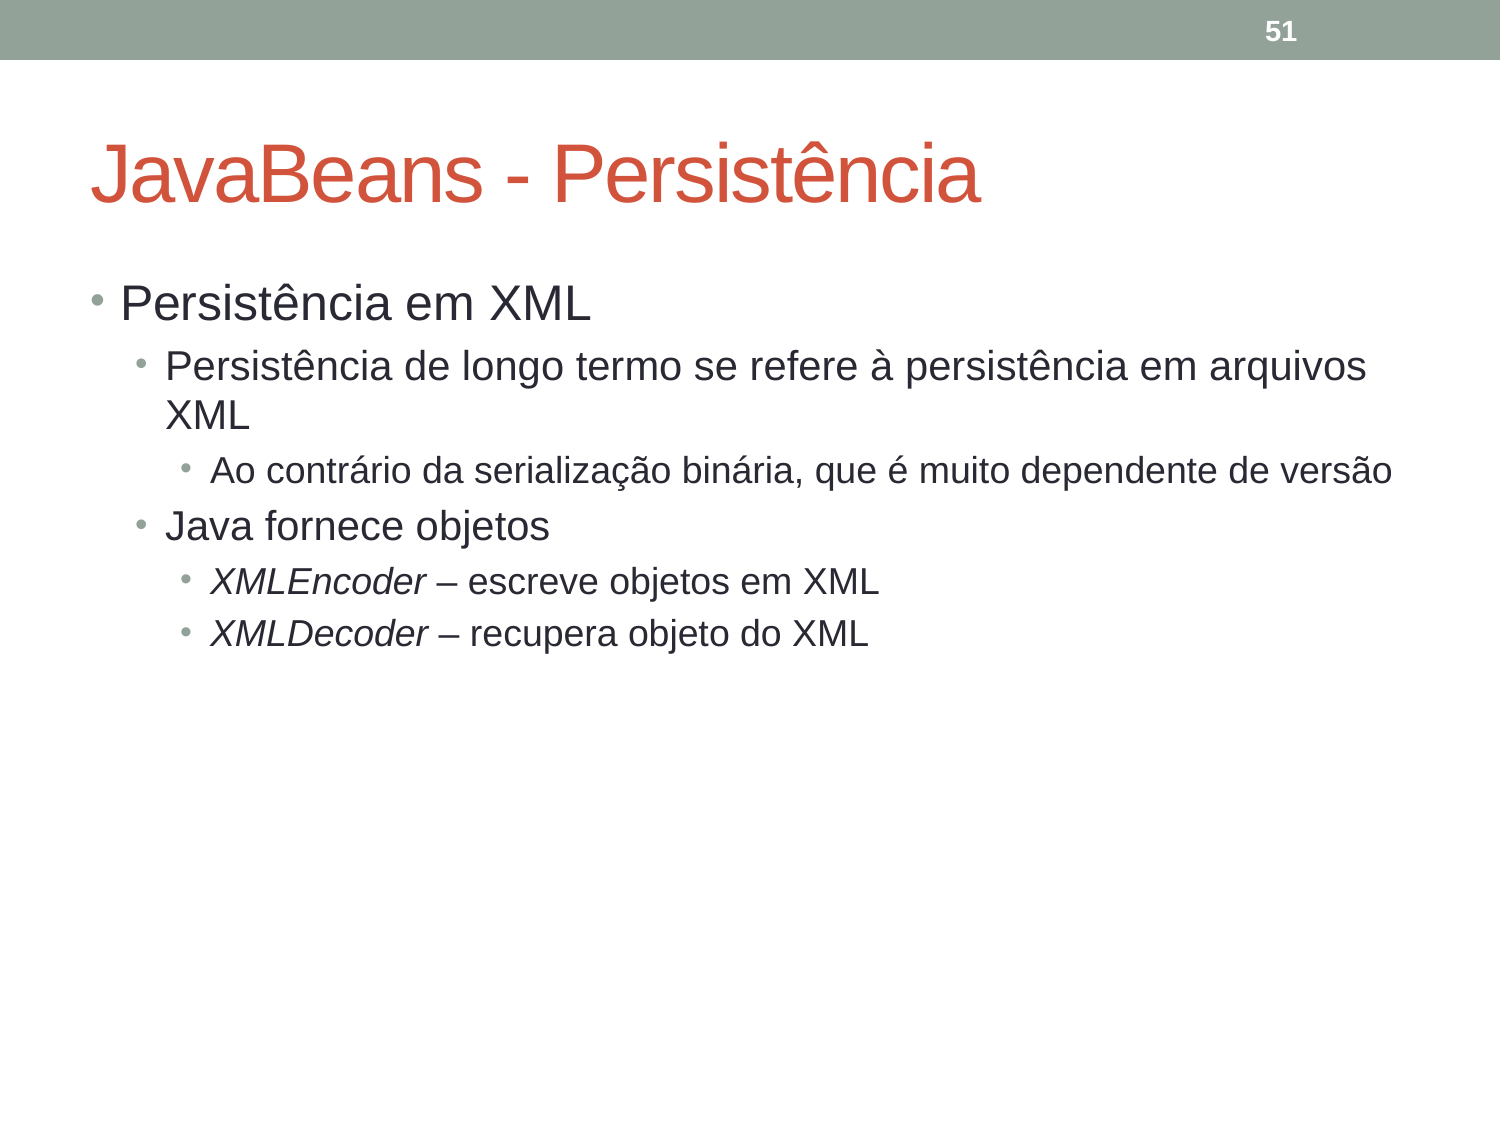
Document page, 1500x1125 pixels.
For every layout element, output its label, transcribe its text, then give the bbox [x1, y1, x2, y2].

title JavaBeans - Persistência [75, 87, 1425, 250]
list Persistência em XML Persistência de longo termo se refere à persistência em arquivos XML Ao contrário da serialização binária, que é muito dependente de versão Java fornece objetos XMLEncoder – escreve objetos em XML XMLDecoder – recupera objeto do XML [75, 262, 1425, 1063]
slide_number 51 [1250, 3, 1425, 57]
